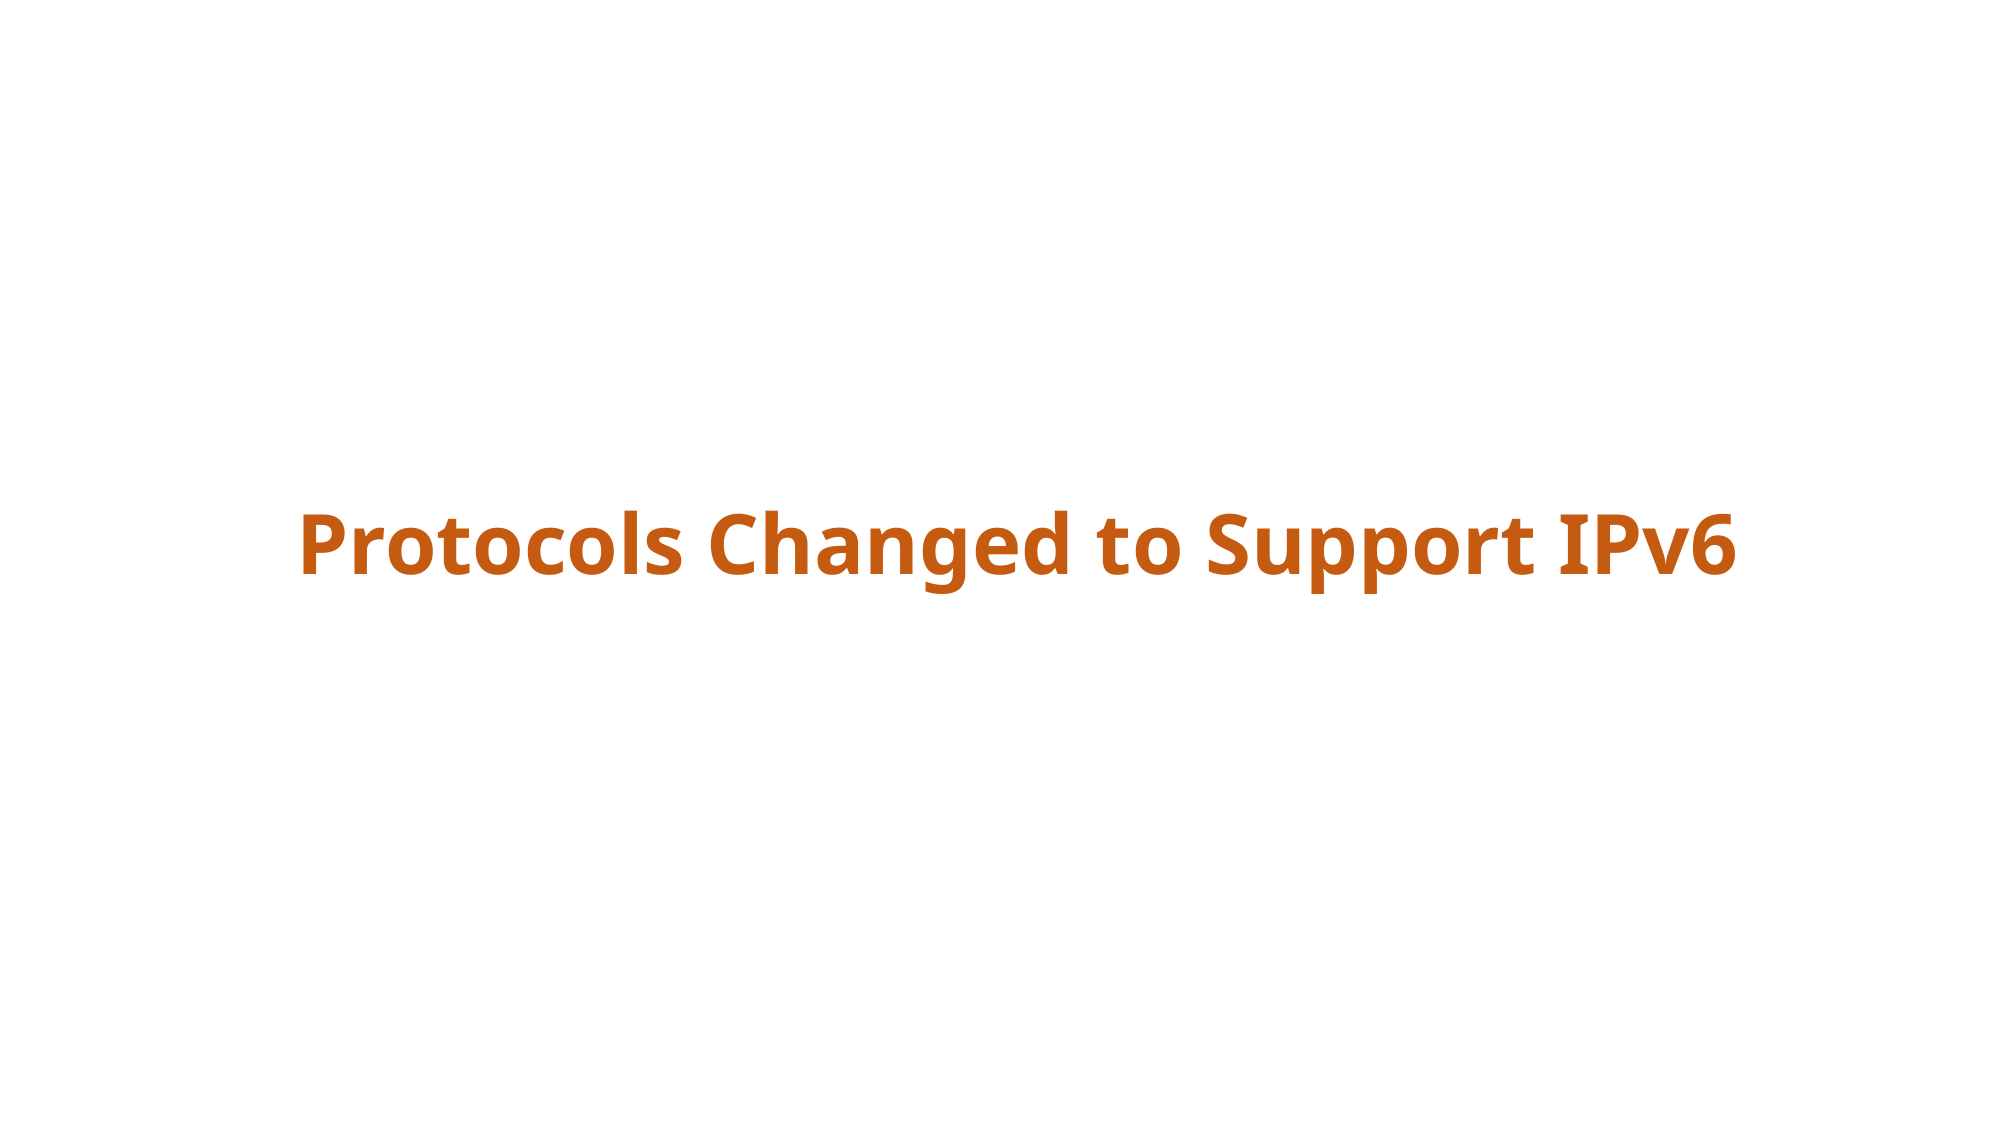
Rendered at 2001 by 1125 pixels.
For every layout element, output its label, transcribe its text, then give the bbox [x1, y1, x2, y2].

title Protocols Changed to Support IPv6 [87, 399, 1948, 600]
